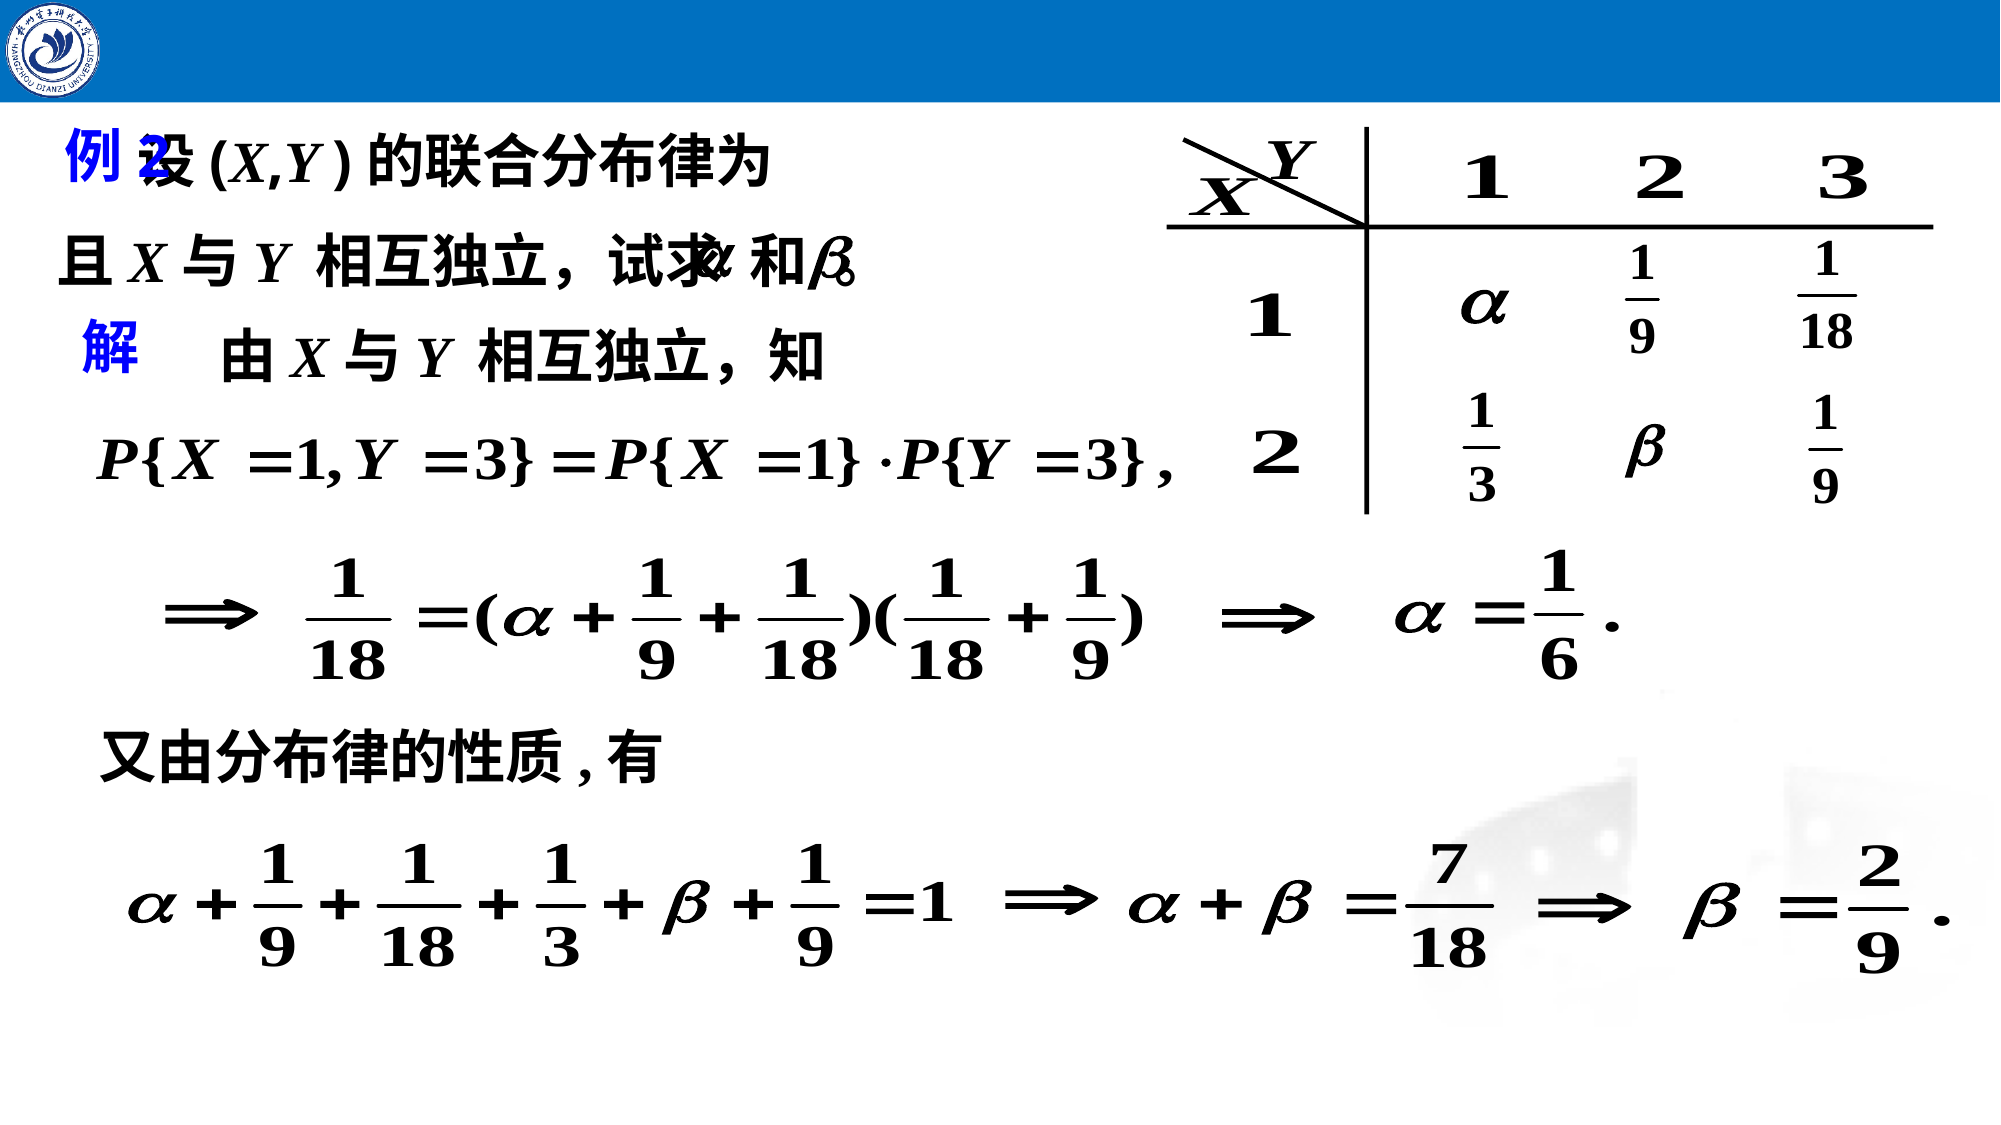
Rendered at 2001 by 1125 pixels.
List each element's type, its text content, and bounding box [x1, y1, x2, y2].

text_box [1383, 526, 1634, 695]
text_box 解 [66, 310, 200, 388]
text_box 例2 [49, 112, 217, 197]
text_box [1516, 880, 1691, 947]
text_box 由X与Y 相互独立，知 [203, 311, 1071, 397]
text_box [83, 424, 1184, 506]
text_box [143, 587, 288, 653]
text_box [116, 822, 967, 981]
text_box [1199, 591, 1374, 657]
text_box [293, 537, 1162, 694]
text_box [983, 872, 1111, 939]
text_box 又由分布律的性质,有 [83, 712, 950, 798]
picture [5, 2, 100, 98]
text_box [1166, 126, 1934, 516]
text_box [41, 202, 977, 303]
text_box 设(X,Y )的联合分布律为 [55, 102, 1117, 202]
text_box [1666, 822, 1967, 988]
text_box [1116, 822, 1508, 982]
